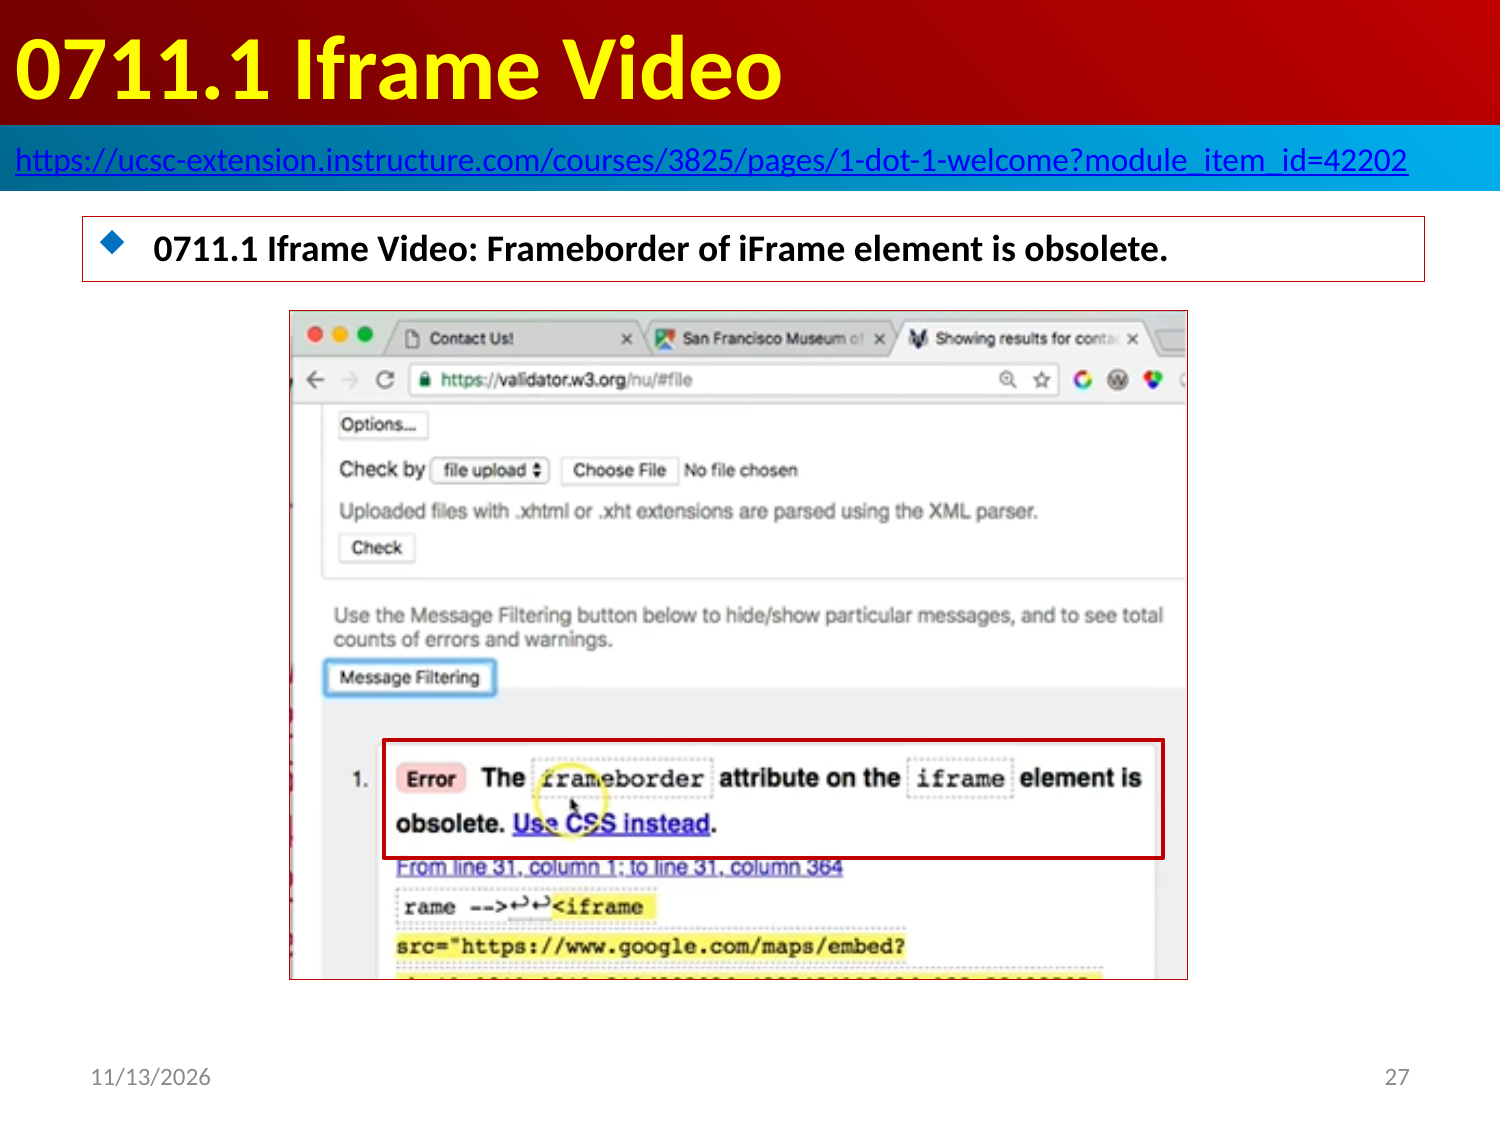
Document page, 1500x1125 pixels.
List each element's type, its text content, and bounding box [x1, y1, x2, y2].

slide_number 27 [1074, 1042, 1425, 1109]
title 0711.1 Iframe Video [0, 0, 1500, 125]
text_box https://ucsc-extension.instructure.com/courses/3825/pages/1-dot-1-welcome?module_item_id=42202 [0, 125, 1500, 191]
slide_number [75, 1042, 425, 1109]
subtitle 0711.1 Iframe Video: Frameborder of iFrame element is obsolete. [82, 216, 1425, 282]
picture [289, 310, 1188, 980]
text_box [119, 52, 183, 109]
